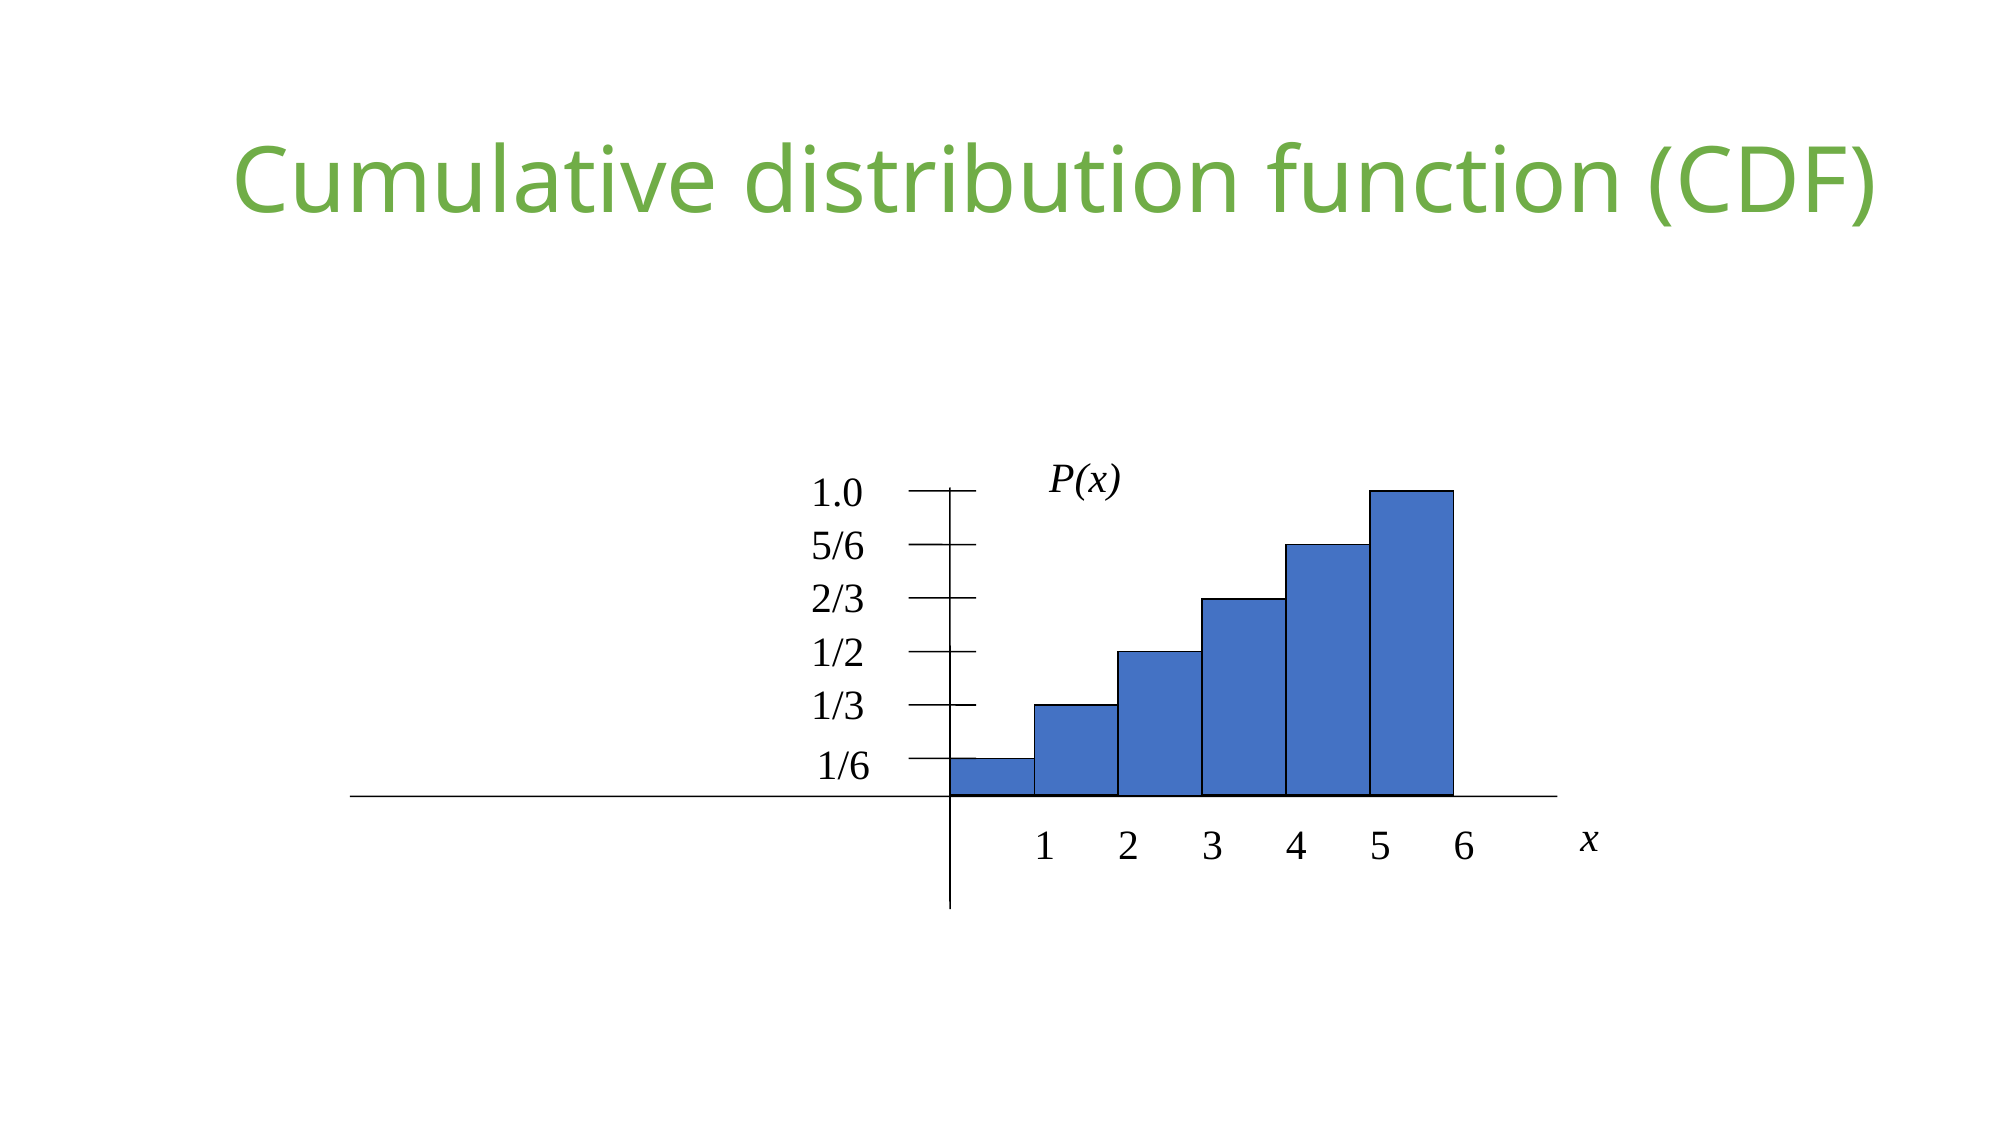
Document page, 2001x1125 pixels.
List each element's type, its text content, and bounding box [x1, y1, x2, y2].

title Cumulative distribution function (CDF) [216, 62, 2000, 303]
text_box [349, 443, 1684, 910]
